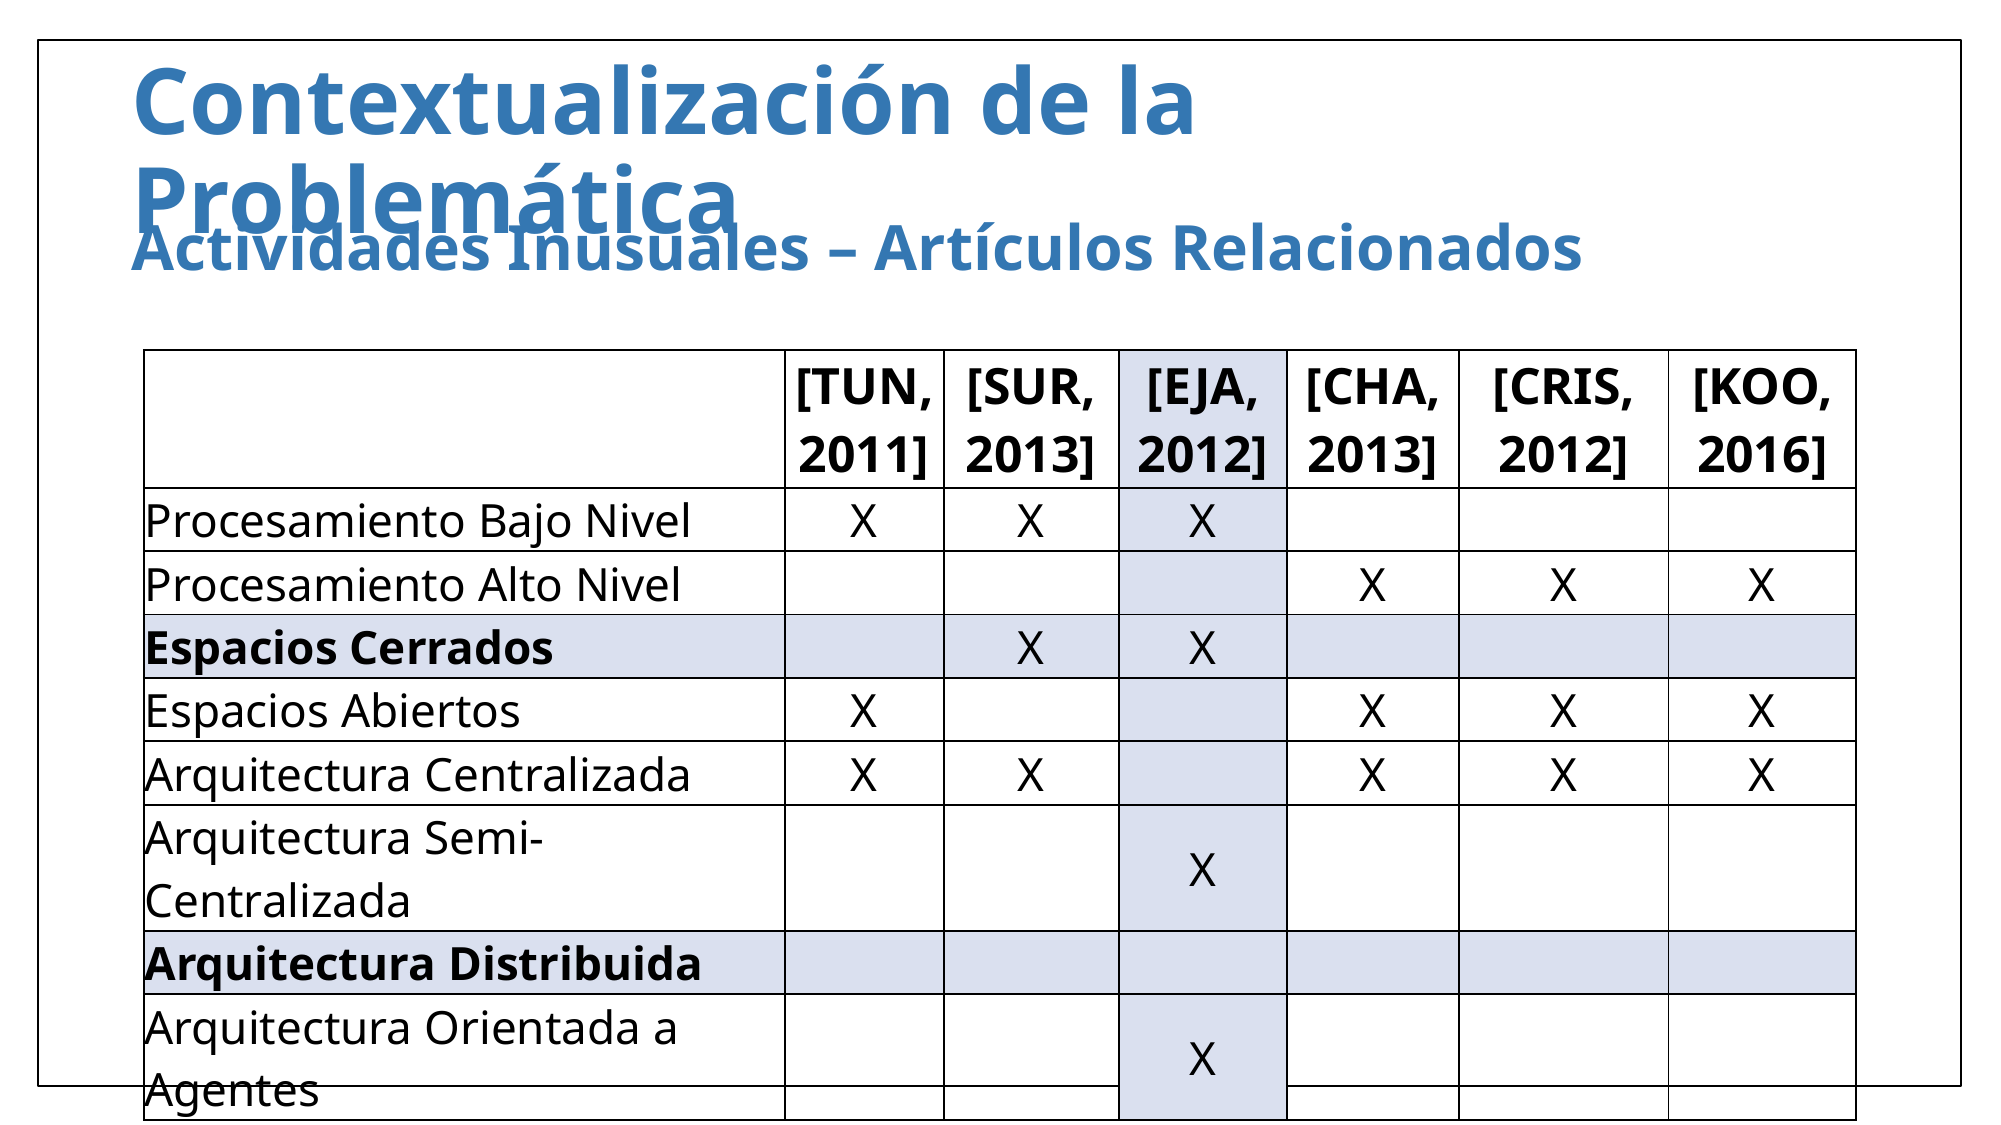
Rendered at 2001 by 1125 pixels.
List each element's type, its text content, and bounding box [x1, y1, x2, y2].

table_cell X [786, 742, 943, 804]
text_box Actividades Inusuales – Artículos Relacionados [116, 200, 1666, 291]
table_cell X [1669, 742, 1855, 804]
table_cell X [1120, 806, 1286, 930]
table_cell X [1120, 615, 1286, 677]
table_header [TUN, 2011] [786, 351, 943, 487]
table_cell [1120, 552, 1286, 614]
table_cell [945, 932, 1118, 993]
table_cell [1120, 742, 1286, 804]
table_cell [786, 932, 943, 993]
table_cell X [1460, 742, 1668, 804]
table_cell X [1288, 742, 1458, 804]
table_cell [1460, 806, 1668, 930]
table_cell X [1120, 995, 1286, 1119]
table_cell Espacios Cerrados [145, 615, 784, 677]
table_cell [1460, 995, 1668, 1119]
table_cell [1288, 806, 1458, 930]
table_cell [1288, 932, 1458, 993]
table_header [CRIS, 2012] [1460, 351, 1668, 487]
table_cell Arquitectura Orientada a Agentes [145, 995, 784, 1119]
table_cell [1669, 489, 1855, 550]
table_cell [1669, 615, 1855, 677]
table_cell [945, 552, 1118, 614]
table_cell X [786, 679, 943, 740]
table_cell X [1120, 489, 1286, 550]
table_cell [1120, 932, 1286, 993]
table_cell [945, 806, 1118, 930]
table_cell [786, 615, 943, 677]
table_cell [1288, 489, 1458, 550]
table_cell Arquitectura Semi-Centralizada [145, 806, 784, 930]
table_cell [1669, 932, 1855, 993]
table_header [SUR, 2013] [945, 351, 1118, 487]
table_cell [1460, 615, 1668, 677]
table_cell X [786, 489, 943, 550]
table_cell X [1669, 679, 1855, 740]
table_header [CHA, 2013] [1288, 351, 1458, 487]
table_cell X [945, 742, 1118, 804]
table_cell [945, 995, 1118, 1119]
table_cell X [1460, 552, 1668, 614]
table_header [KOO, 2016] [1669, 351, 1855, 487]
table_cell [786, 995, 943, 1119]
table_cell X [1460, 679, 1668, 740]
table_cell X [945, 615, 1118, 677]
table_cell [1288, 615, 1458, 677]
table_cell X [1288, 679, 1458, 740]
table_cell X [945, 489, 1118, 550]
title Contextualización de la Problemática [116, 43, 1737, 266]
table_cell X [1669, 552, 1855, 614]
table_cell Arquitectura Distribuida [145, 932, 784, 993]
table_cell [1669, 995, 1855, 1119]
table_header [145, 351, 784, 487]
table_cell [1460, 489, 1668, 550]
table_cell Arquitectura Centralizada [145, 742, 784, 804]
table_header [EJA, 2012] [1120, 351, 1286, 487]
table_cell Espacios Abiertos [145, 679, 784, 740]
table_cell [786, 806, 943, 930]
table_cell [1669, 806, 1855, 930]
table_cell [945, 679, 1118, 740]
table_cell [1120, 679, 1286, 740]
table_cell [786, 552, 943, 614]
text_box [1857, 356, 2000, 432]
table_cell Procesamiento Bajo Nivel [145, 489, 784, 550]
table_cell [1460, 932, 1668, 993]
table_cell Procesamiento Alto Nivel [145, 552, 784, 614]
table_cell X [1288, 552, 1458, 614]
table_cell [1288, 995, 1458, 1119]
